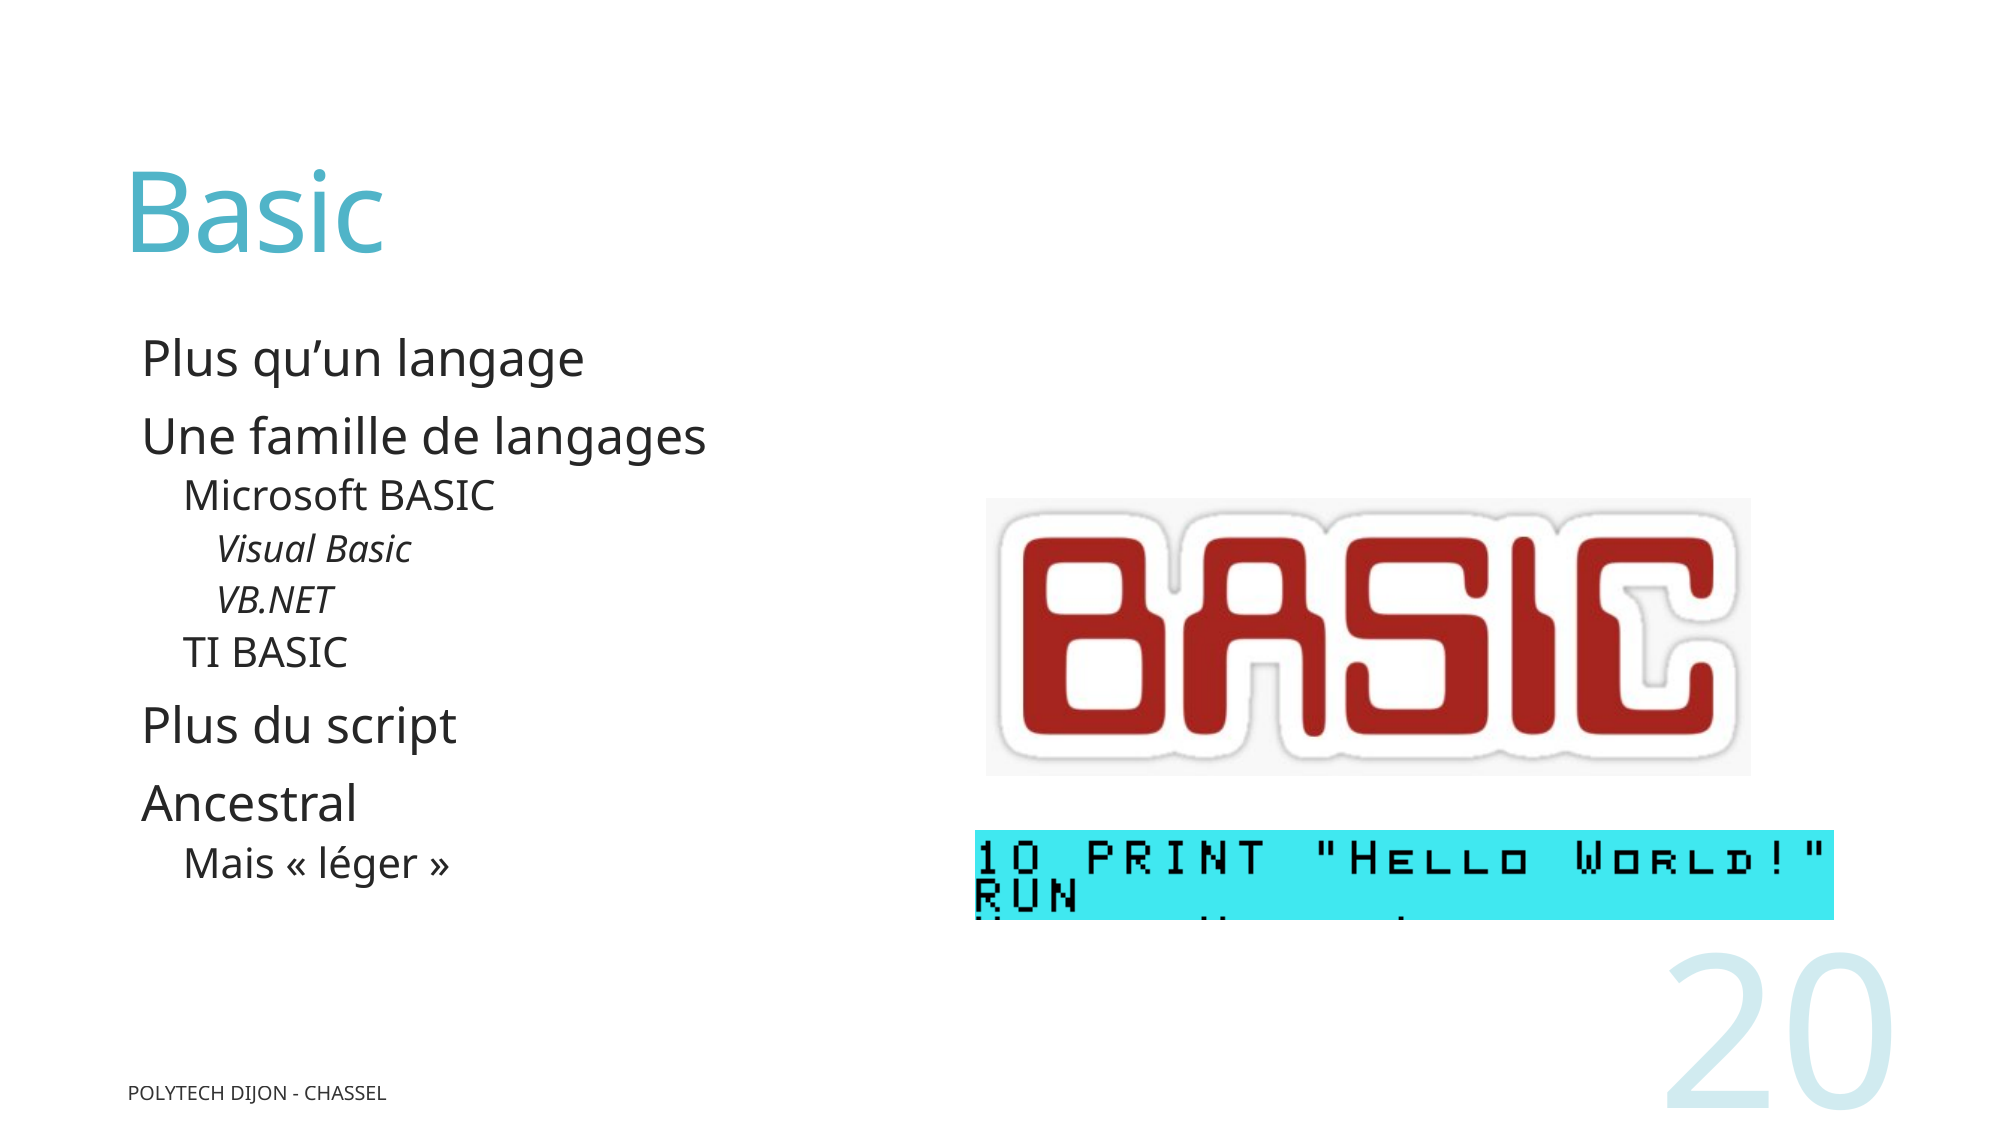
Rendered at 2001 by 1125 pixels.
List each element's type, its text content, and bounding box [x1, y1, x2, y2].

picture [975, 830, 1834, 920]
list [985, 498, 1752, 776]
title Basic [107, 81, 1875, 354]
footer POLYTECH DIJON - CHASSEL [112, 1075, 938, 1113]
list Plus qu’un langage Une famille de langages Microsoft BASIC Visual Basic VB.NET TI BASIC Plus du script Ancestral Mais « léger » [111, 327, 876, 946]
slide_number 20 [1437, 963, 1918, 1125]
